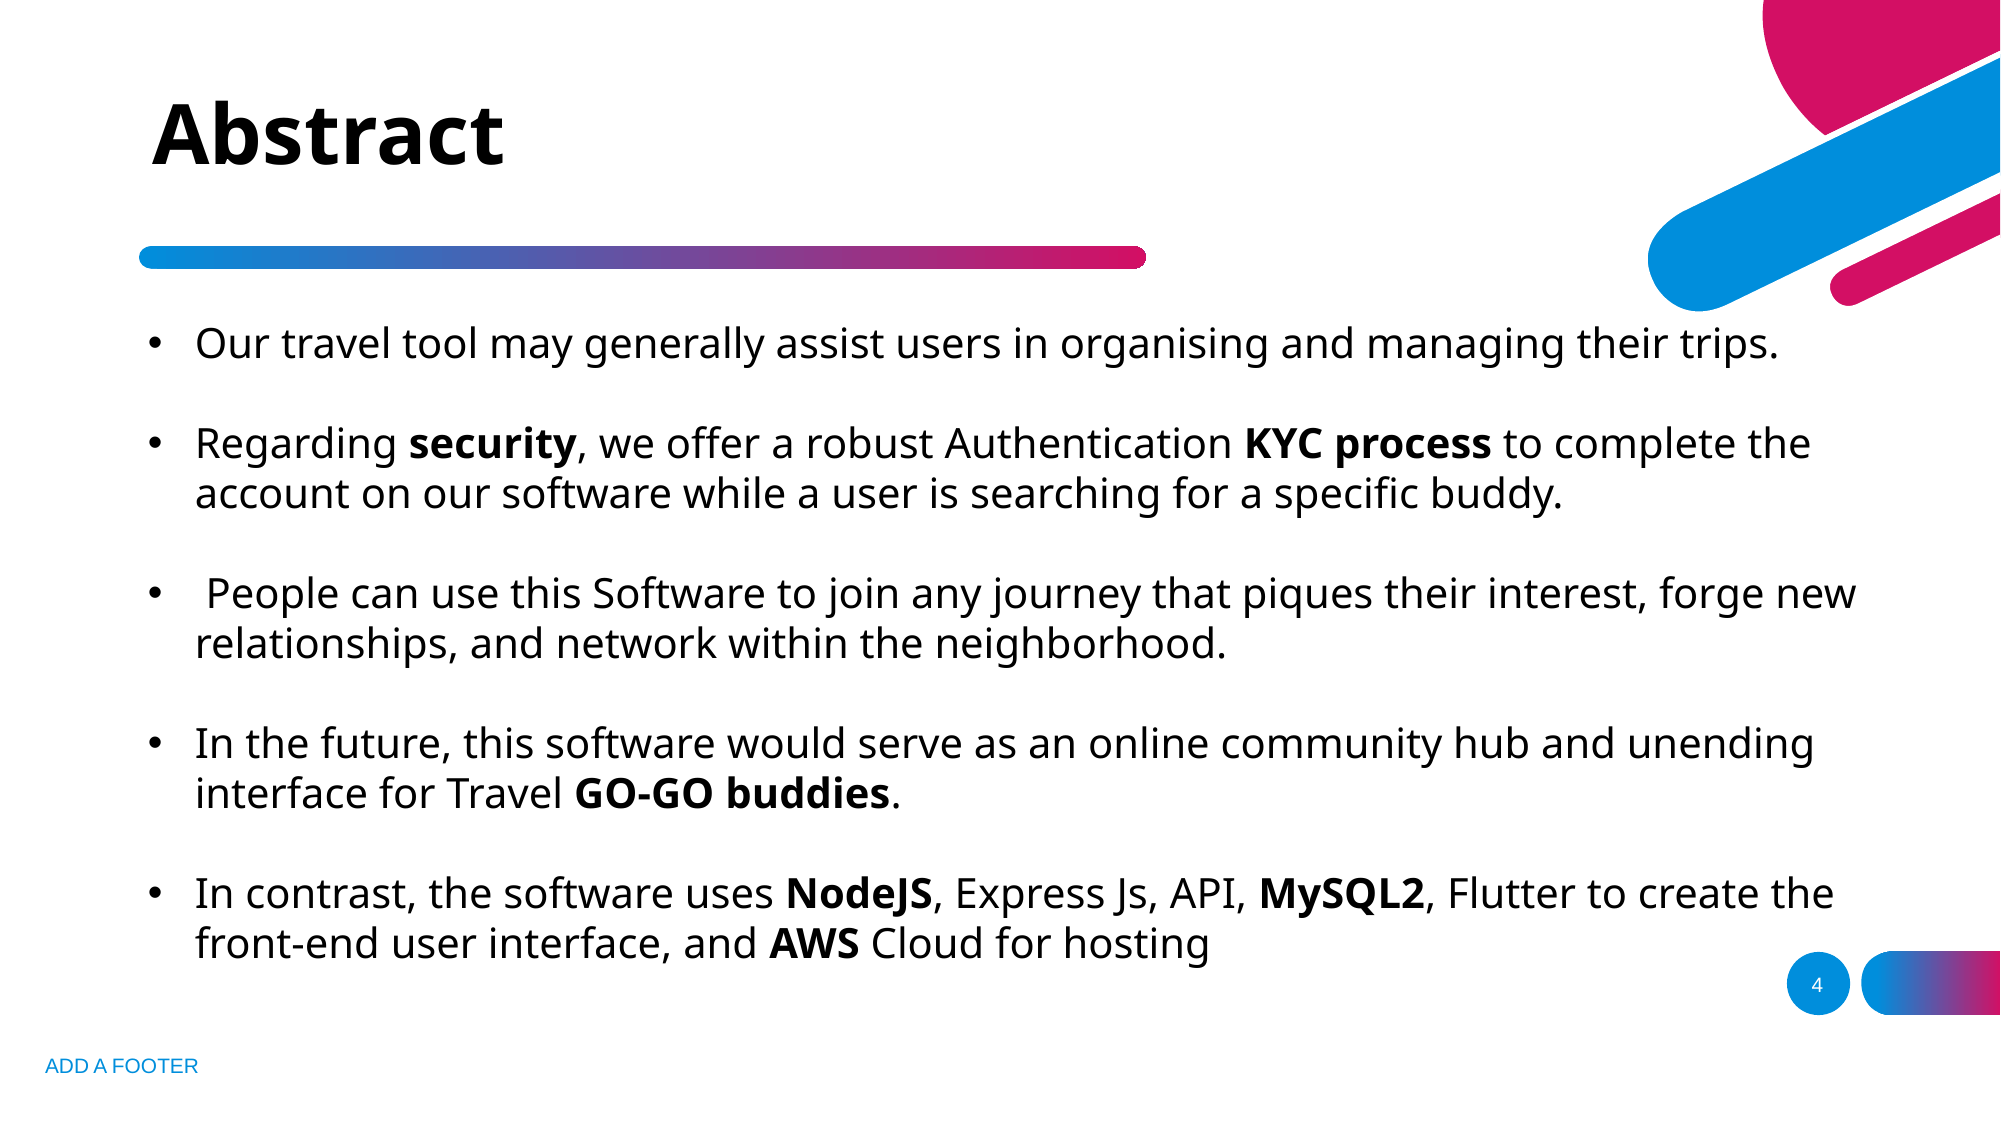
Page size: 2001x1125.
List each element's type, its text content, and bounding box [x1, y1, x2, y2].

slide_number 4 [1772, 975, 1863, 1015]
text_box Our travel tool may generally assist users in organising and managing their trips. Regarding security, we offer a robust Authentication KYC process to complete the account on our software while a user is searching for a specific buddy. People can use this Software to join any journey that piques their interest, forge new relationships, and network within the neighborhood. In the future, this software would serve as an online community hub and unending interface for Travel GO-GO buddies. In contrast, the software uses NodeJS, Express Js, API, MySQL2, Flutter to create the front-end user interface, and AWS Cloud for hosting [133, 309, 1923, 975]
footer ADD A FOOTER [30, 1035, 706, 1096]
title Abstract [137, 59, 1623, 215]
